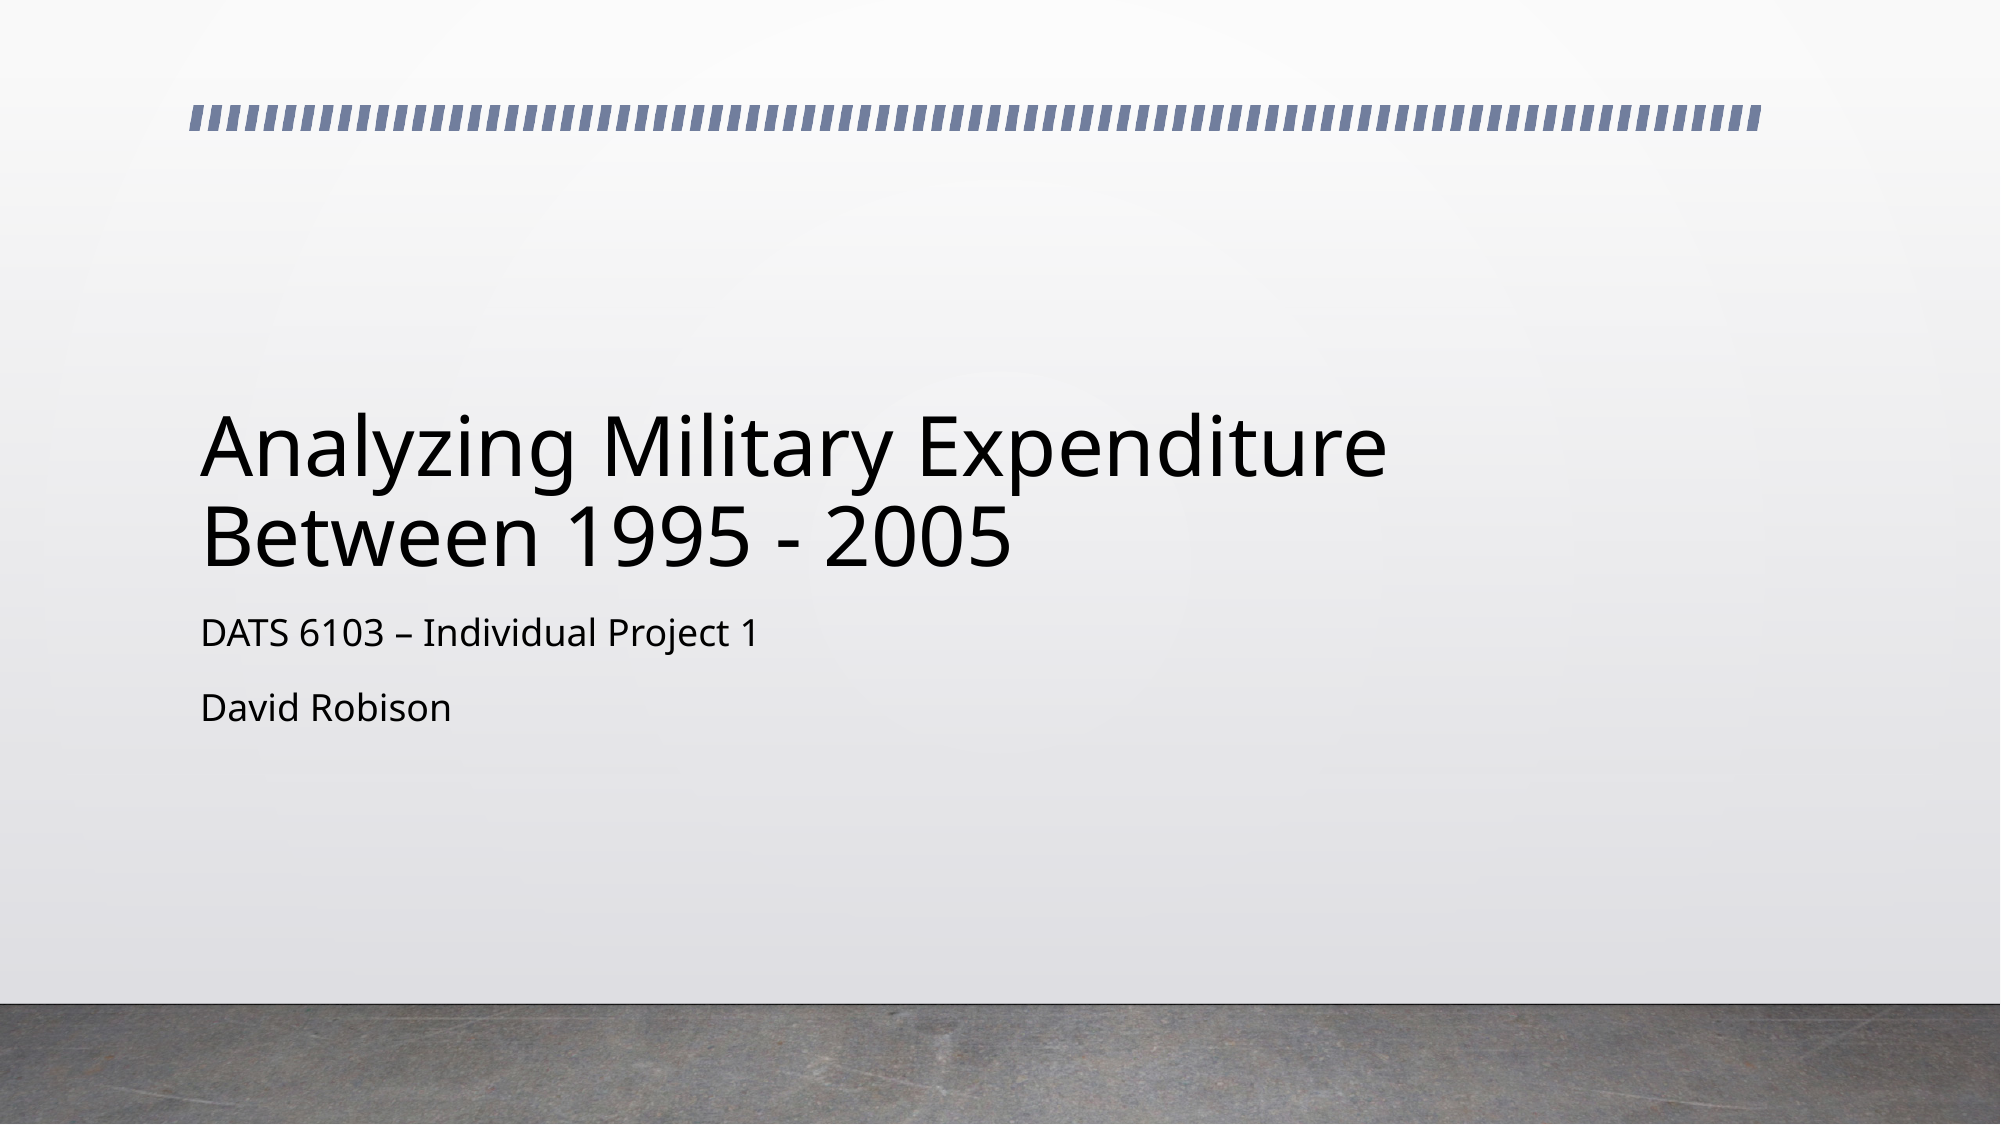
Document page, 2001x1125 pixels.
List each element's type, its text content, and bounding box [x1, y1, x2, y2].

picture [0, 1004, 2000, 1124]
title Analyzing Military Expenditure Between 1995 - 2005 [185, 155, 1602, 584]
subtitle DATS 6103 – Individual Project 1 David Robison [185, 584, 1602, 761]
